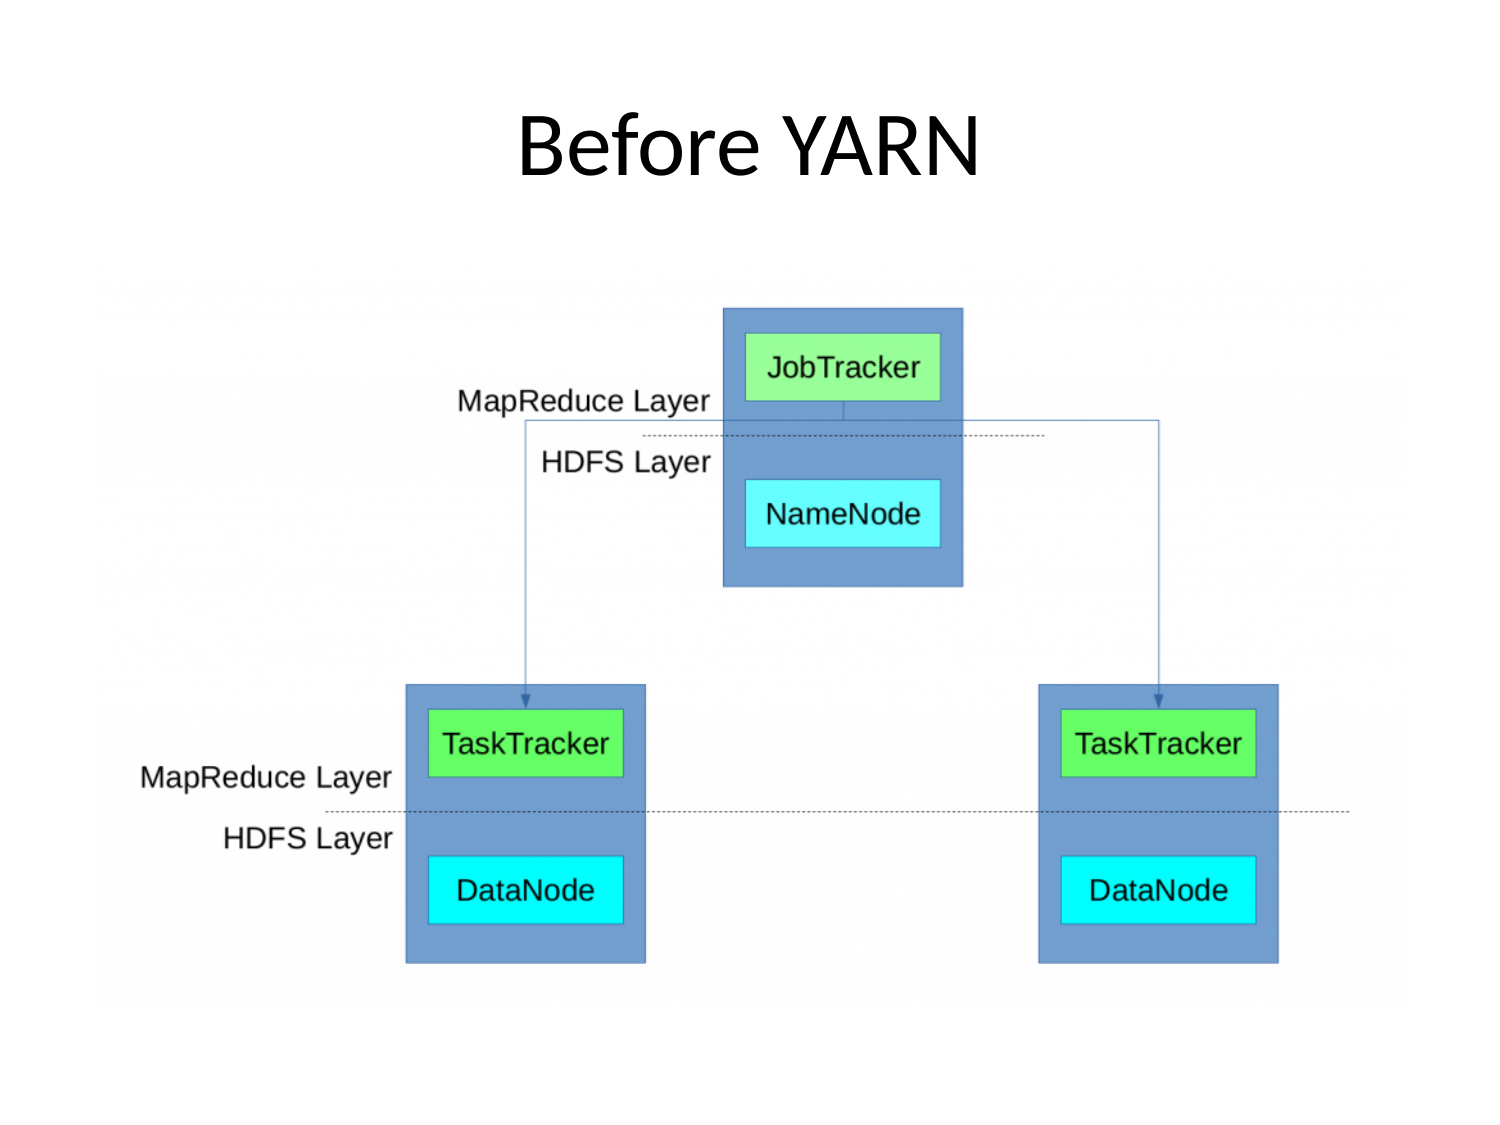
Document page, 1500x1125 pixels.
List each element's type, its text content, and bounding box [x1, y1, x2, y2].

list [93, 262, 1407, 1006]
title Before YARN [75, 45, 1425, 233]
